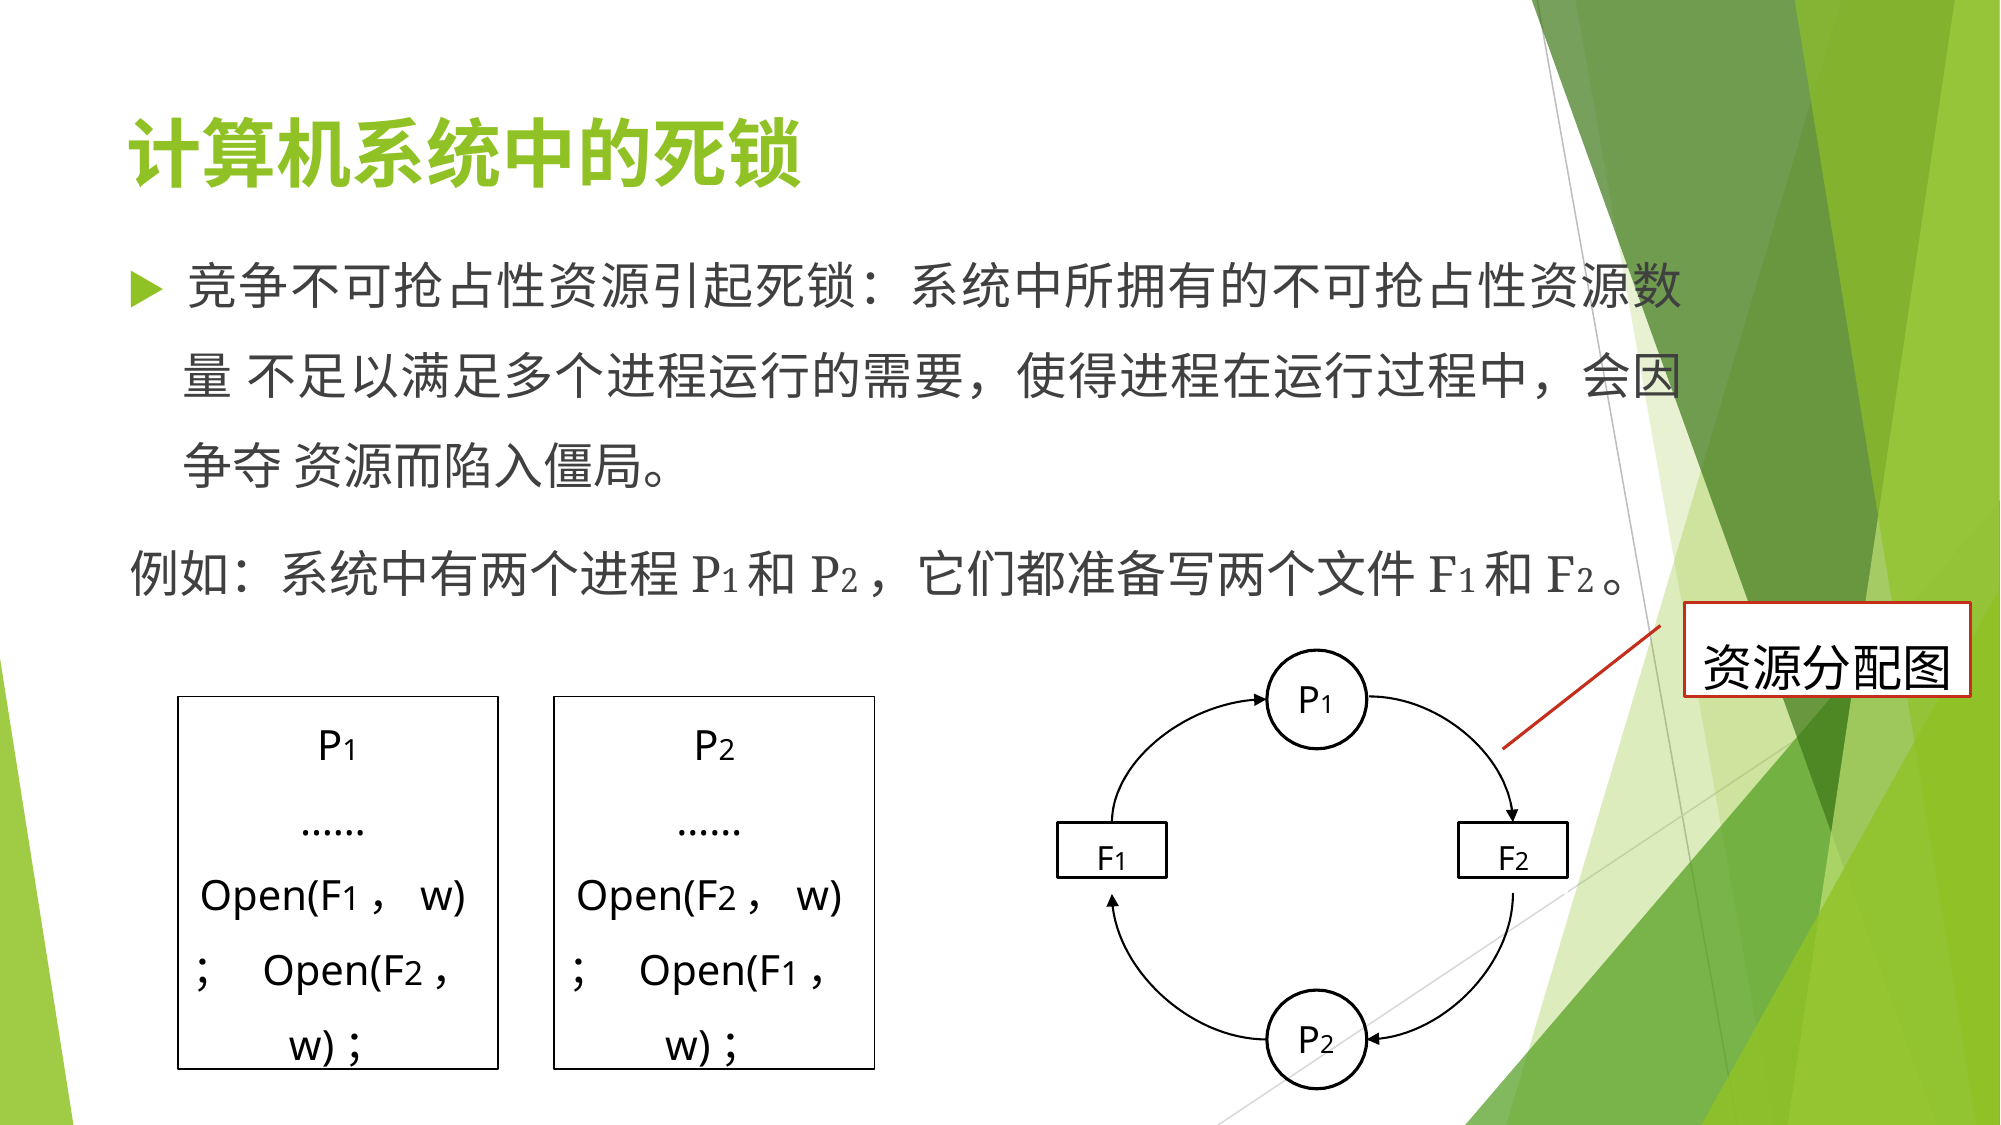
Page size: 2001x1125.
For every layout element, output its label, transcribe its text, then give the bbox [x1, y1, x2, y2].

text_box 资源分配图 [1684, 602, 1971, 697]
text_box F1 [1057, 822, 1101, 878]
text_box P1 …… Open(F1，w)； Open(F2，w)； [177, 696, 498, 1069]
text_box ▶ 竞争不可抢占性资源引起死锁：系统中所拥有的不可抢占性资源数量 不足以满足多个进程运行的需要，使得进程在运行过程中，会因争夺 资源而陷入僵局。 例如：系统中有两个进程P1和P2，它们都准备写两个文件F1和F2。 [124, 222, 1685, 603]
title 计算机系统中的死锁 [124, 104, 806, 222]
text_box P2 [1295, 1054, 1339, 1062]
text_box [1269, 1054, 1365, 1089]
text_box P2 …… Open(F2，w)； Open(F1，w)； [554, 696, 875, 1069]
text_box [1106, 623, 1663, 1046]
